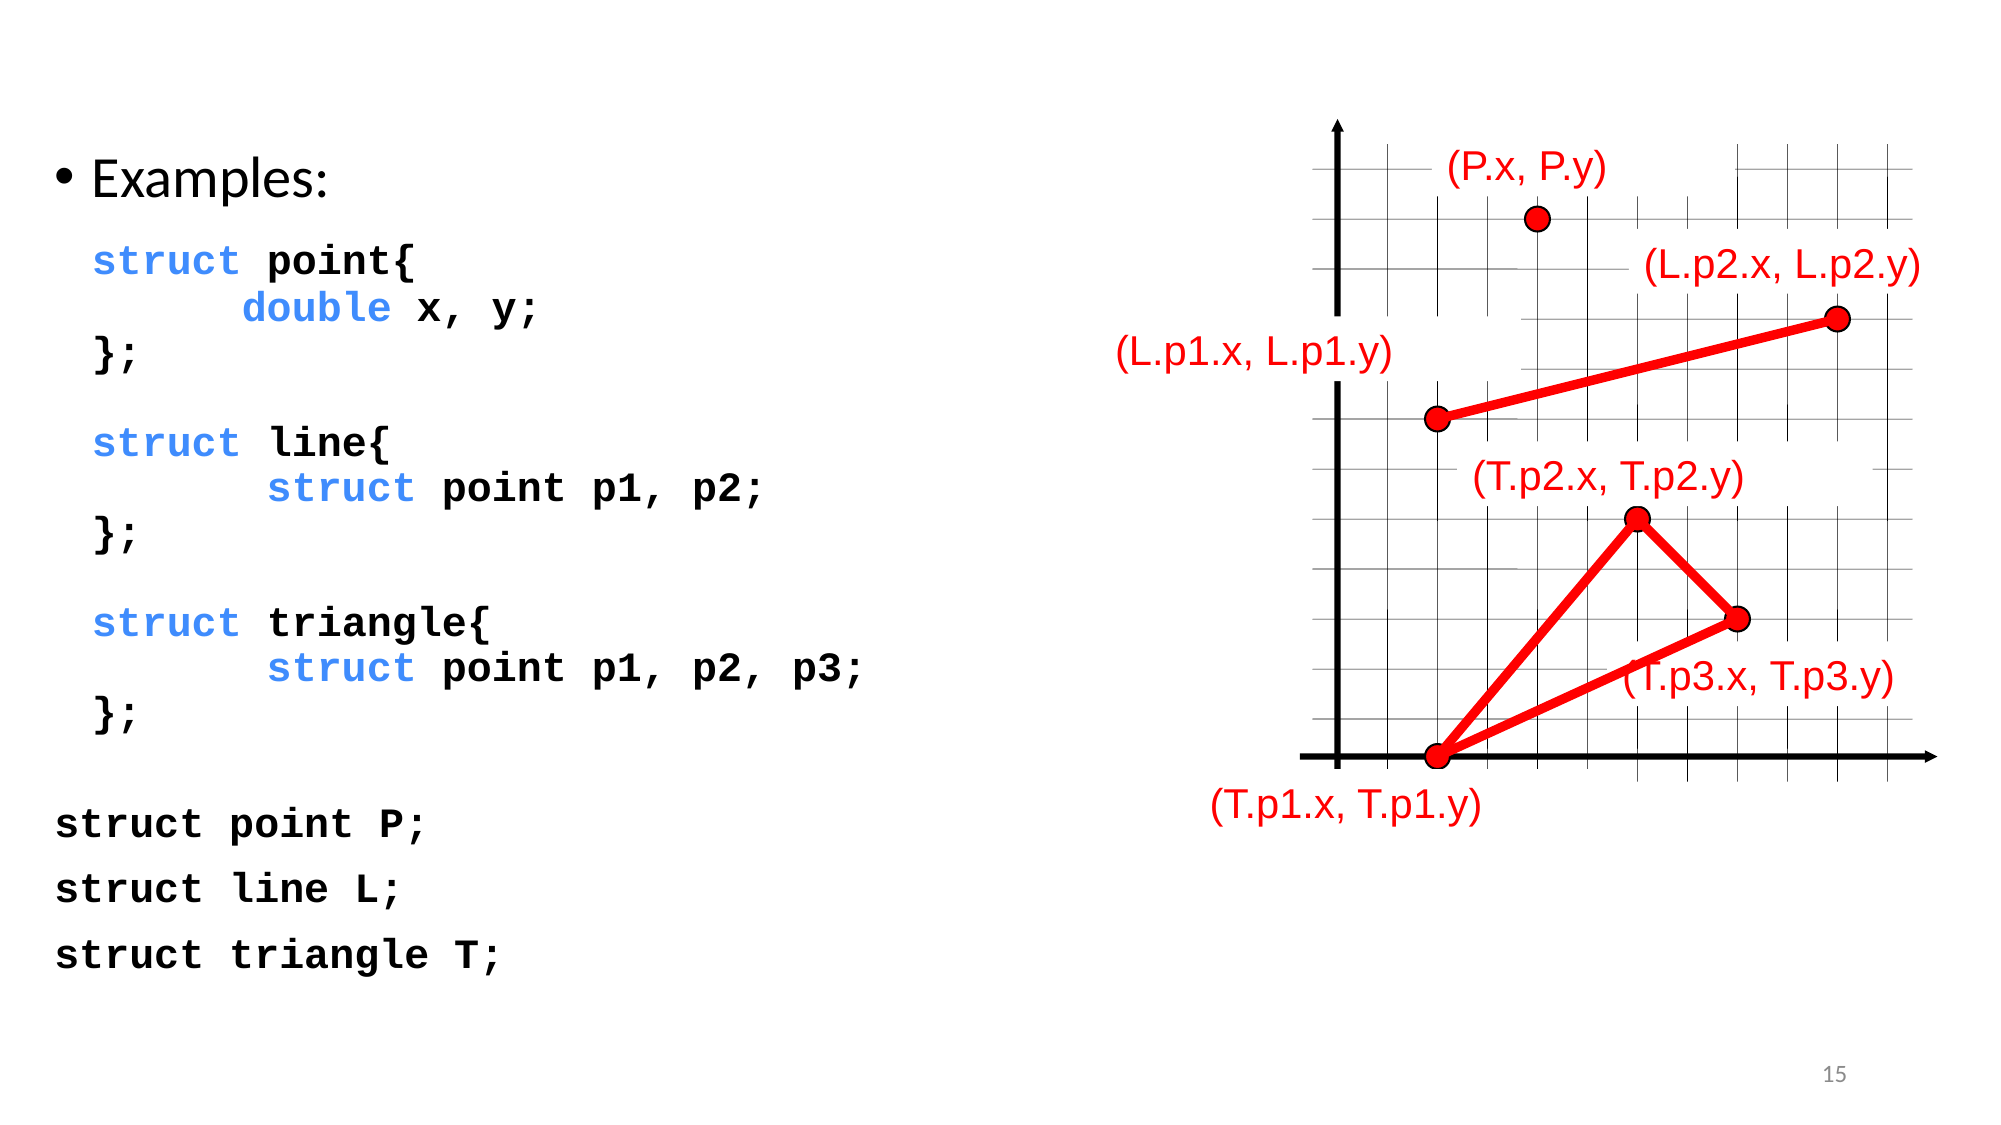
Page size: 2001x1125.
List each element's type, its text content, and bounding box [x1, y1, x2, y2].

text_box (T.p3.x, T.p3.y) [1607, 641, 2000, 707]
text_box (T.p1.x, T.p1.y) [1194, 769, 1611, 834]
text_box [1524, 206, 1550, 232]
text_box (P.x, P.y) [1431, 131, 1735, 197]
text_box [1425, 406, 1450, 432]
text_box [1888, 752, 1938, 761]
text_box (T.p2.x, T.p2.y) [1457, 441, 1873, 507]
slide_number 15 [1412, 1042, 1863, 1103]
text_box [1625, 507, 1651, 532]
text_box [1333, 118, 1342, 316]
text_box Examples: struct point{ double x, y; }; struct line{ struct point p1, p2; }; struct triangle{ struct point p1, p2, p3; }; struct point P; struct line L; struct triangle T; [39, 31, 1302, 419]
text_box (L.p2.x, L.p2.y) [1628, 228, 2000, 294]
text_box [1824, 306, 1850, 332]
text_box [1725, 606, 1750, 632]
text_box [1425, 744, 1450, 769]
text_box (L.p1.x, L.p1.y) [1100, 316, 1521, 382]
